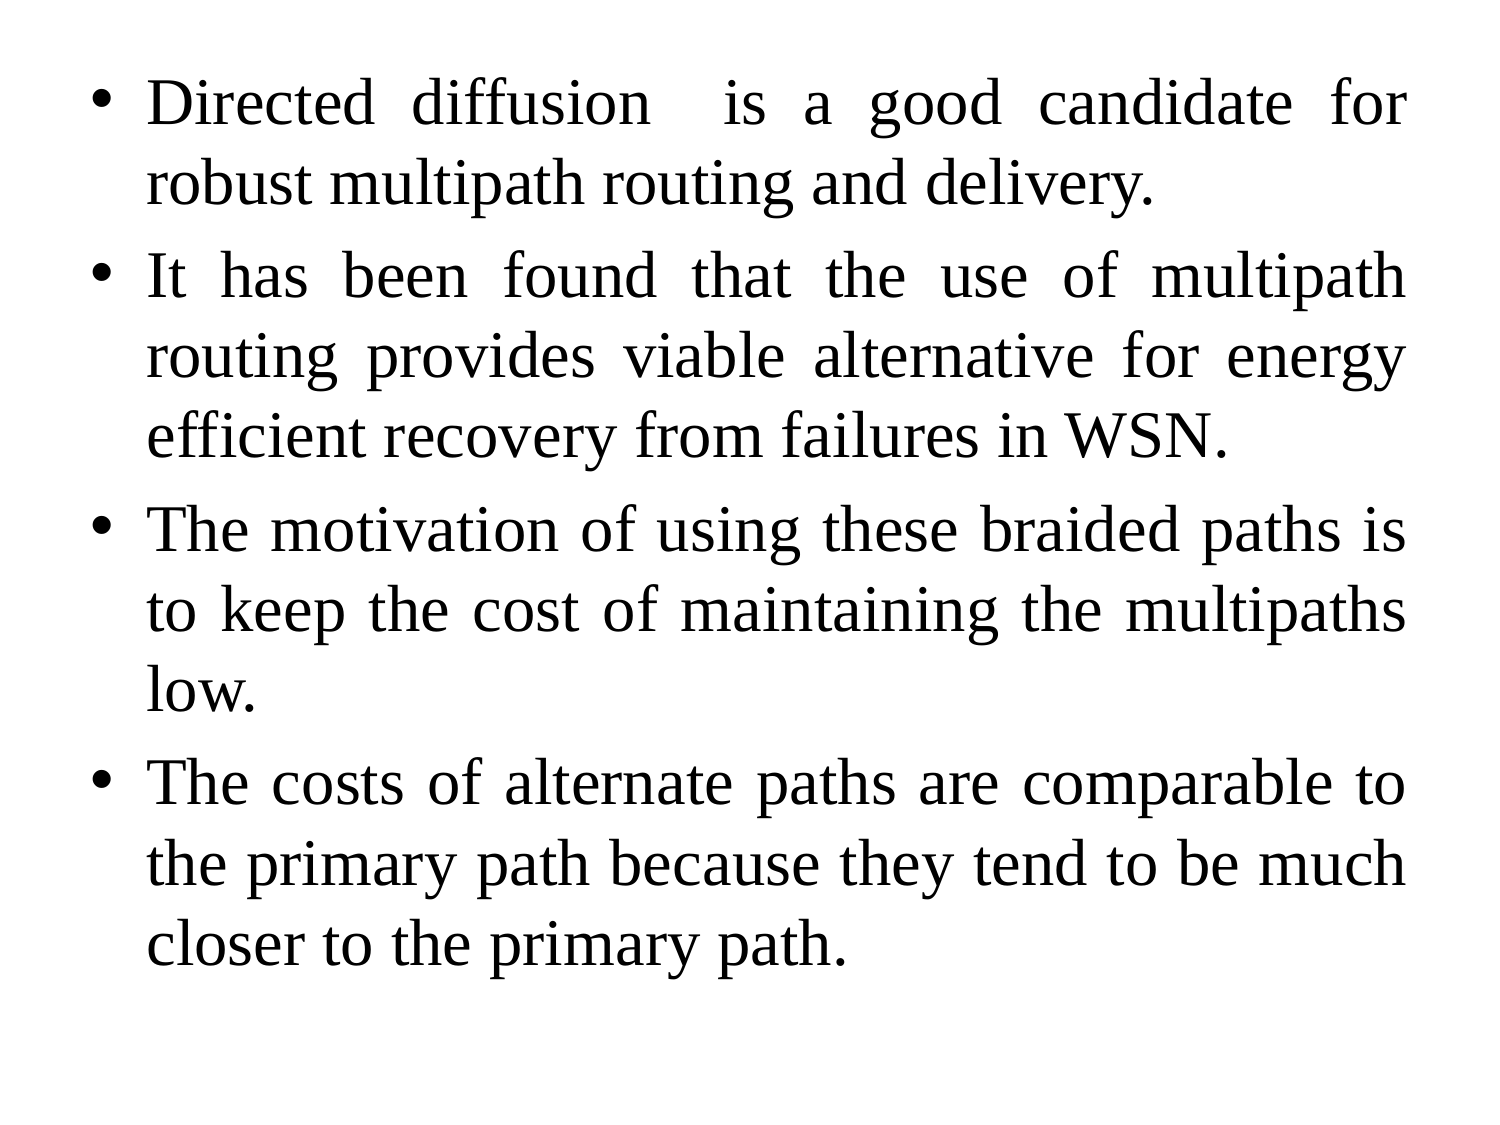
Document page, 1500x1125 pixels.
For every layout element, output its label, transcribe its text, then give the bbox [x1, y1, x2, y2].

list Directed diffusion is a good candidate for robust multipath routing and delivery. It has been found that the use of multipath routing provides viable alternative for energy efficient recovery from failures in WSN. The motivation of using these braided paths is to keep the cost of maintaining the multipaths low. The costs of alternate paths are comparable to the primary path because they tend to be much closer to the primary path. [75, 50, 1425, 1005]
